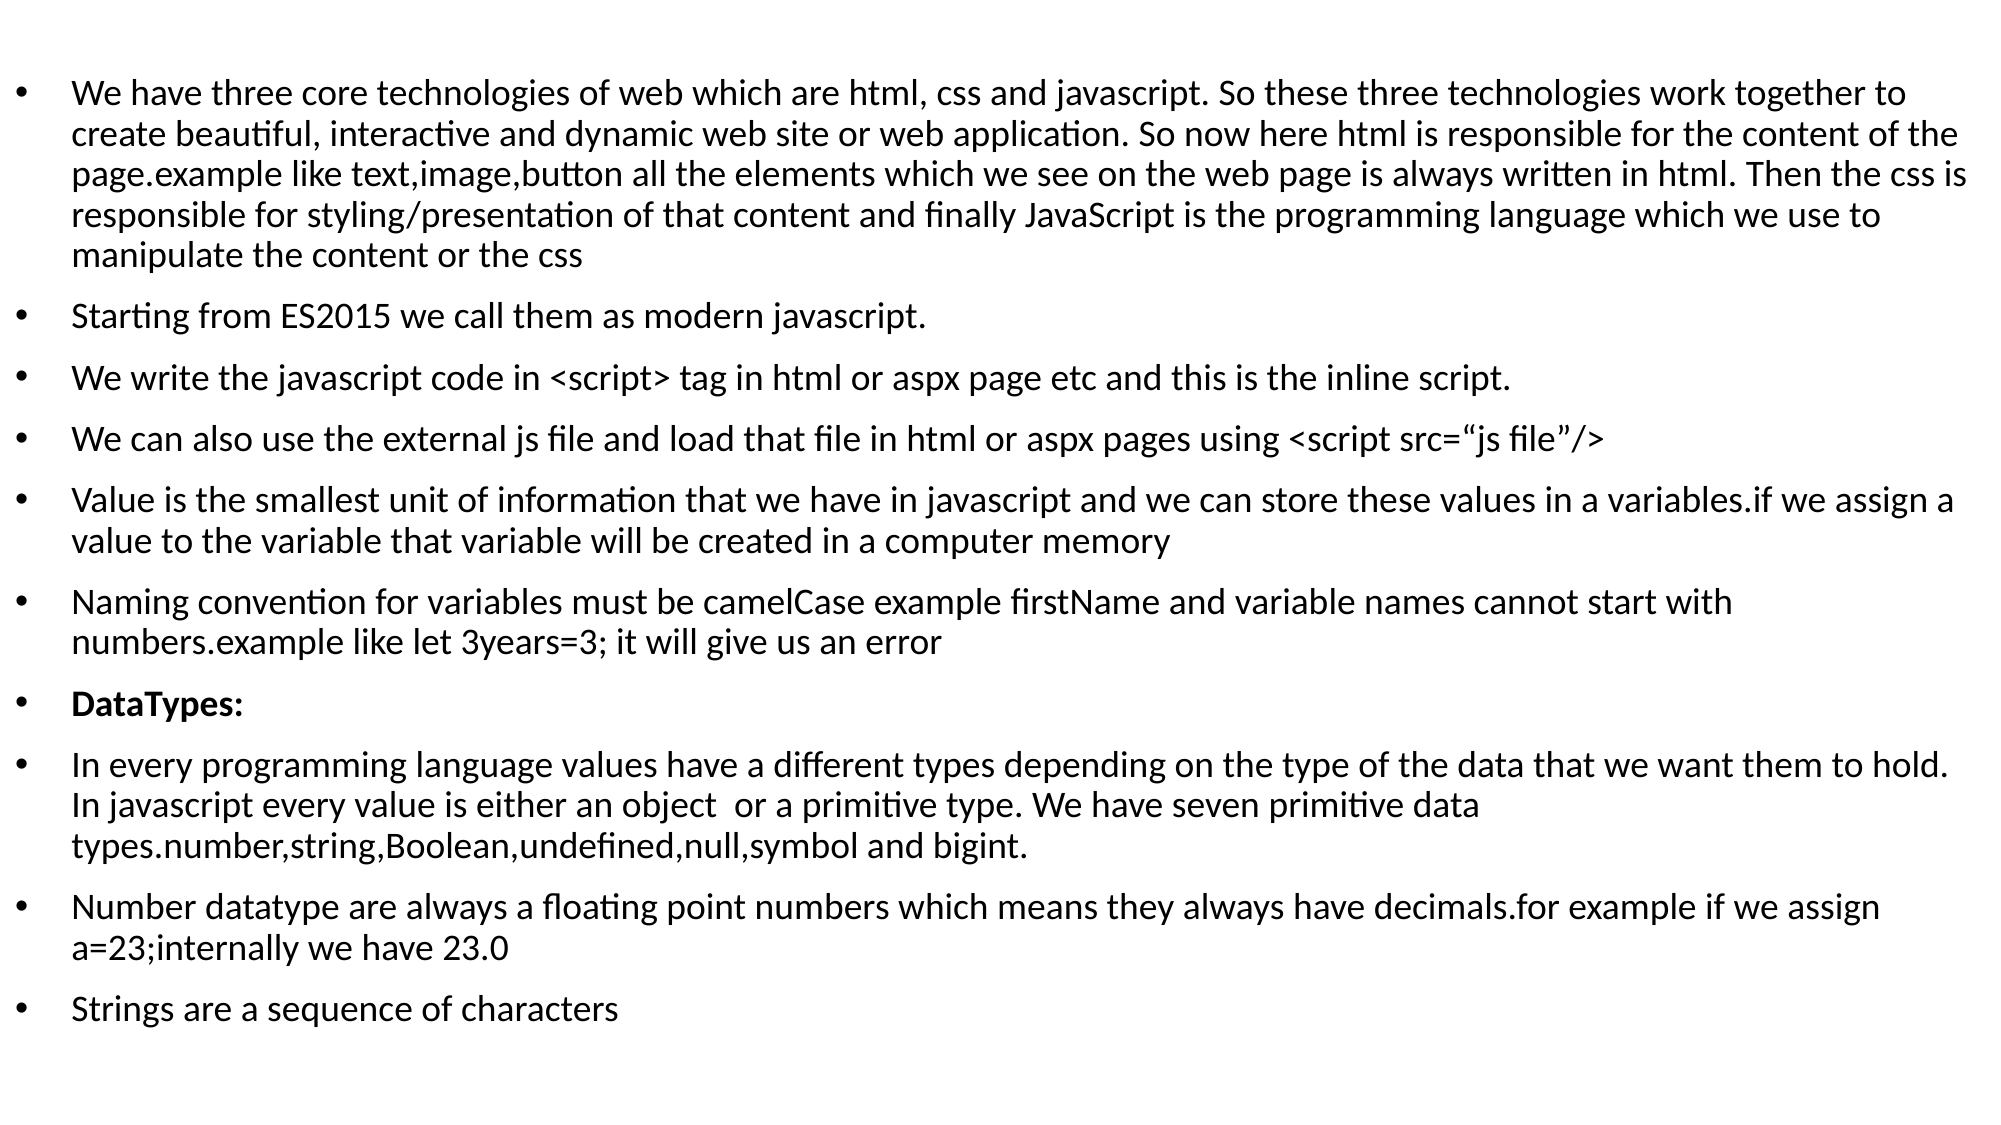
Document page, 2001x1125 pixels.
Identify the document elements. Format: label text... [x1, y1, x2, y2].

subtitle We have three core technologies of web which are html, css and javascript. So these three technologies work together to create beautiful, interactive and dynamic web site or web application. So now here html is responsible for the content of the page.example like text,image,button all the elements which we see on the web page is always written in html. Then the css is responsible for styling/presentation of that content and finally JavaScript is the programming language which we use to manipulate the content or the css Starting from ES2015 we call them as modern javascript. We write the javascript code in <script> tag in html or aspx page etc and this is the inline script. We can also use the external js file and load that file in html or aspx pages using <script src=“js file”/> Value is the smallest unit of information that we have in javascript and we can store these values in a variables.if we assign a value to the variable that variable will be created in a computer memory Naming convention for variables must be camelCase example firstName and variable names cannot start with numbers.example like let 3years=3; it will give us an error DataTypes: In every programming language values have a different types depending on the type of the data that we want them to hold. In javascript every value is either an object or a primitive type. We have seven primitive data types.number,string,Boolean,undefined,null,symbol and bigint. Number datatype are always a floating point numbers which means they always have decimals.for example if we assign a=23;internally we have 23.0 Strings are a sequence of characters [0, 0, 2000, 1125]
